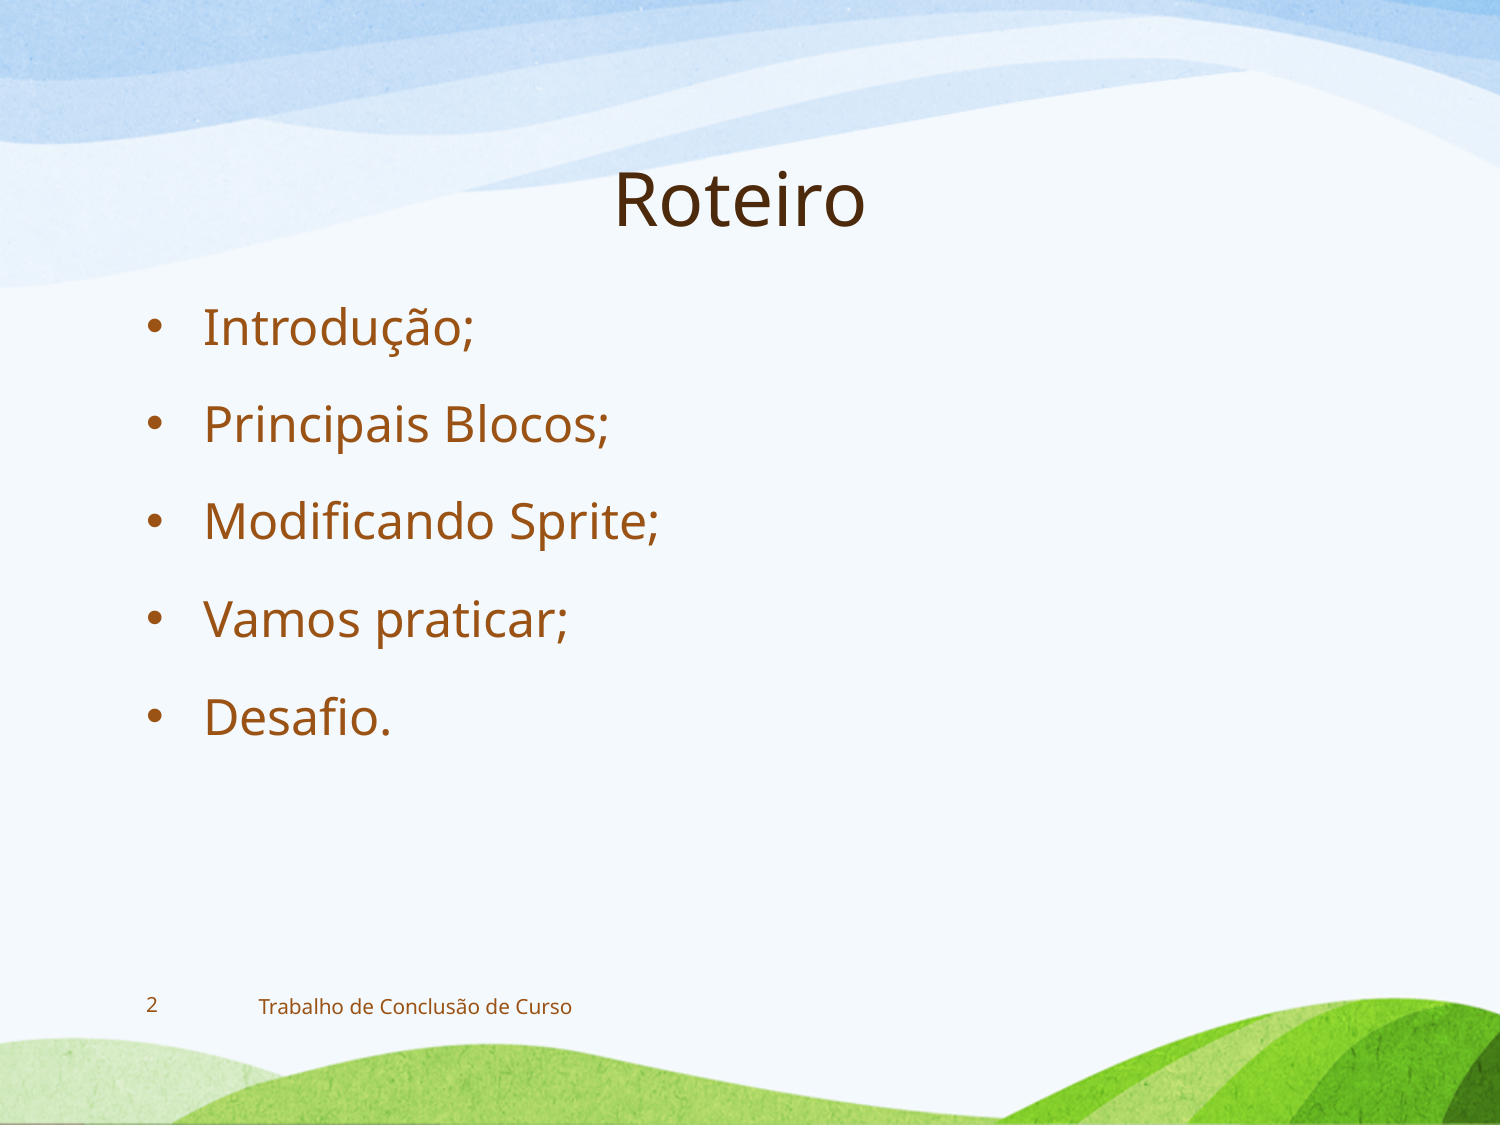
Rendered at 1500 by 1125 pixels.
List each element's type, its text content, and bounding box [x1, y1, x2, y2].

list Introdução; Principais Blocos; Modificando Sprite; Vamos praticar; Desafio. [131, 287, 1369, 982]
title Roteiro [131, 50, 1369, 250]
picture [0, 0, 1500, 1125]
slide_number 2 [131, 987, 225, 1025]
footer Trabalho de Conclusão de Curso [243, 987, 975, 1025]
